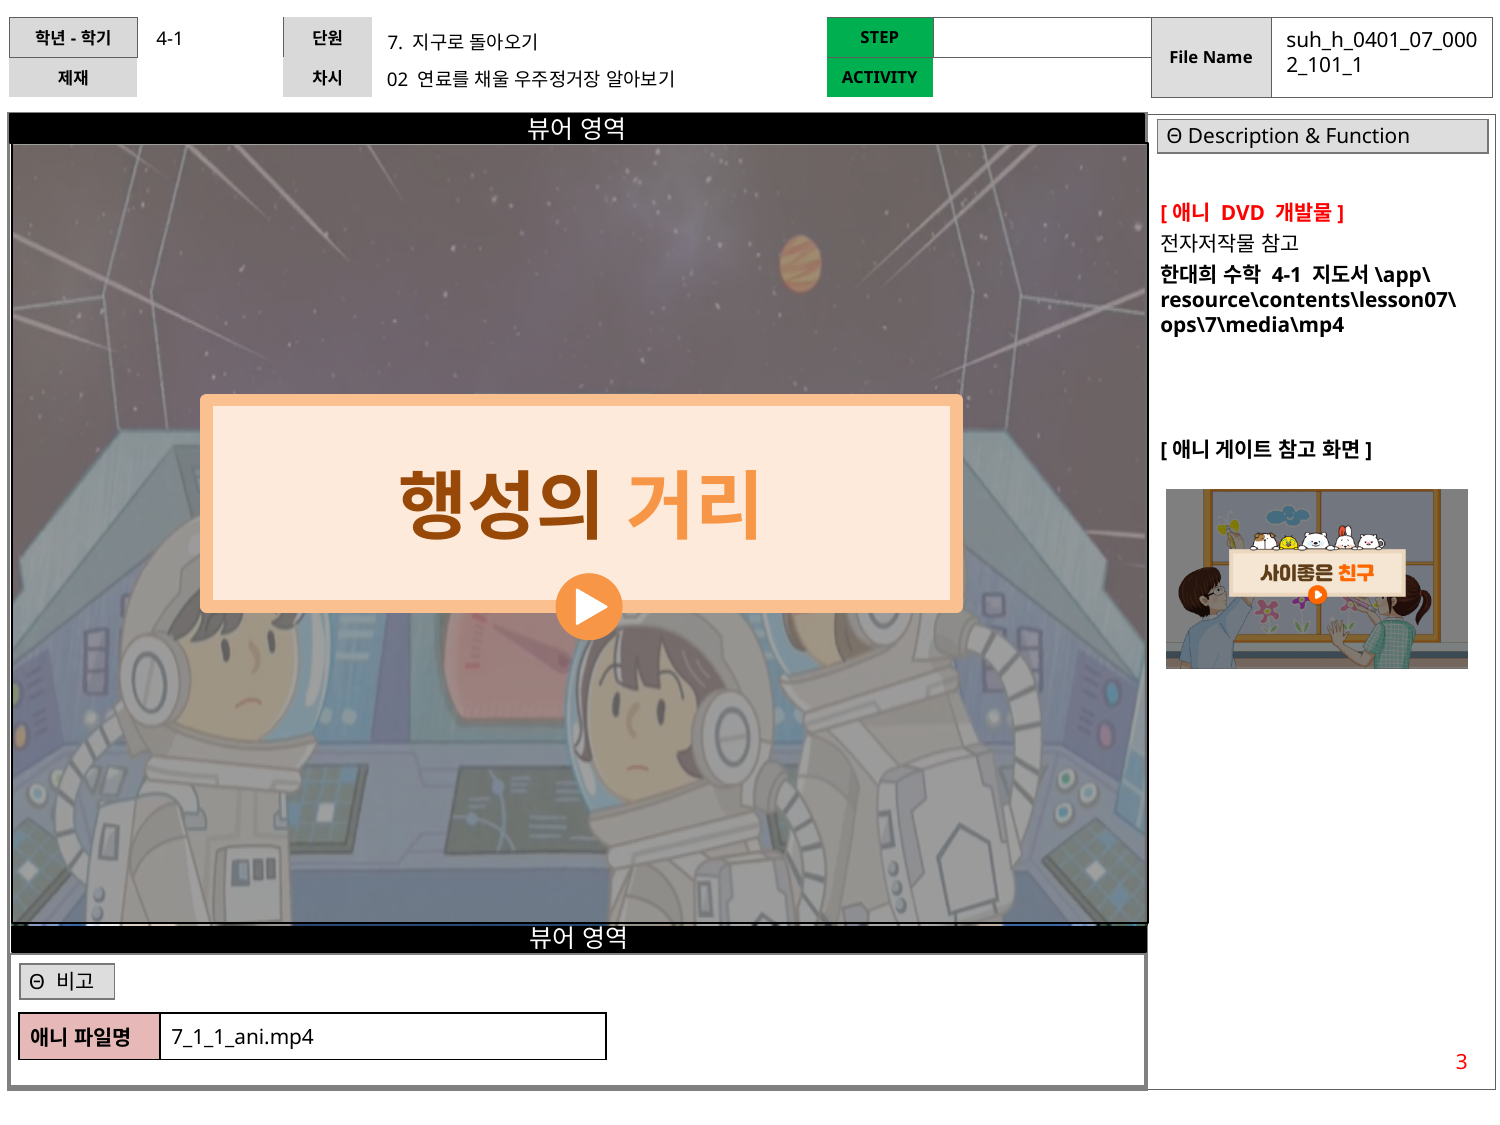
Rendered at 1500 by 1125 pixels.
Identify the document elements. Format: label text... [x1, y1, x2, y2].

text_box suh_h_0401_07_0002_101_1 [1271, 18, 1500, 84]
text_box [애니 DVD 개발물] 전자저작물 참고 한대희 수학 4-1 지도서\app\resource\contents\lesson07\ops\7\media\mp4 [애니 게이트 참고 화면] [1154, 160, 1500, 595]
table_header Θ Description & Function [1158, 120, 1487, 152]
text_box 7. 지구로 돌아오기 [372, 23, 828, 48]
text_box [10, 141, 1150, 146]
picture [11, 145, 1148, 926]
table_header 애니 파일명 [20, 1014, 159, 1059]
table_header 7_1_1_ani.mp4 [161, 1014, 605, 1059]
text_box 4-1 [141, 18, 284, 55]
picture [1166, 489, 1468, 670]
text_box 02 연료를 채울 우주정거장 알아보기 [372, 60, 821, 96]
